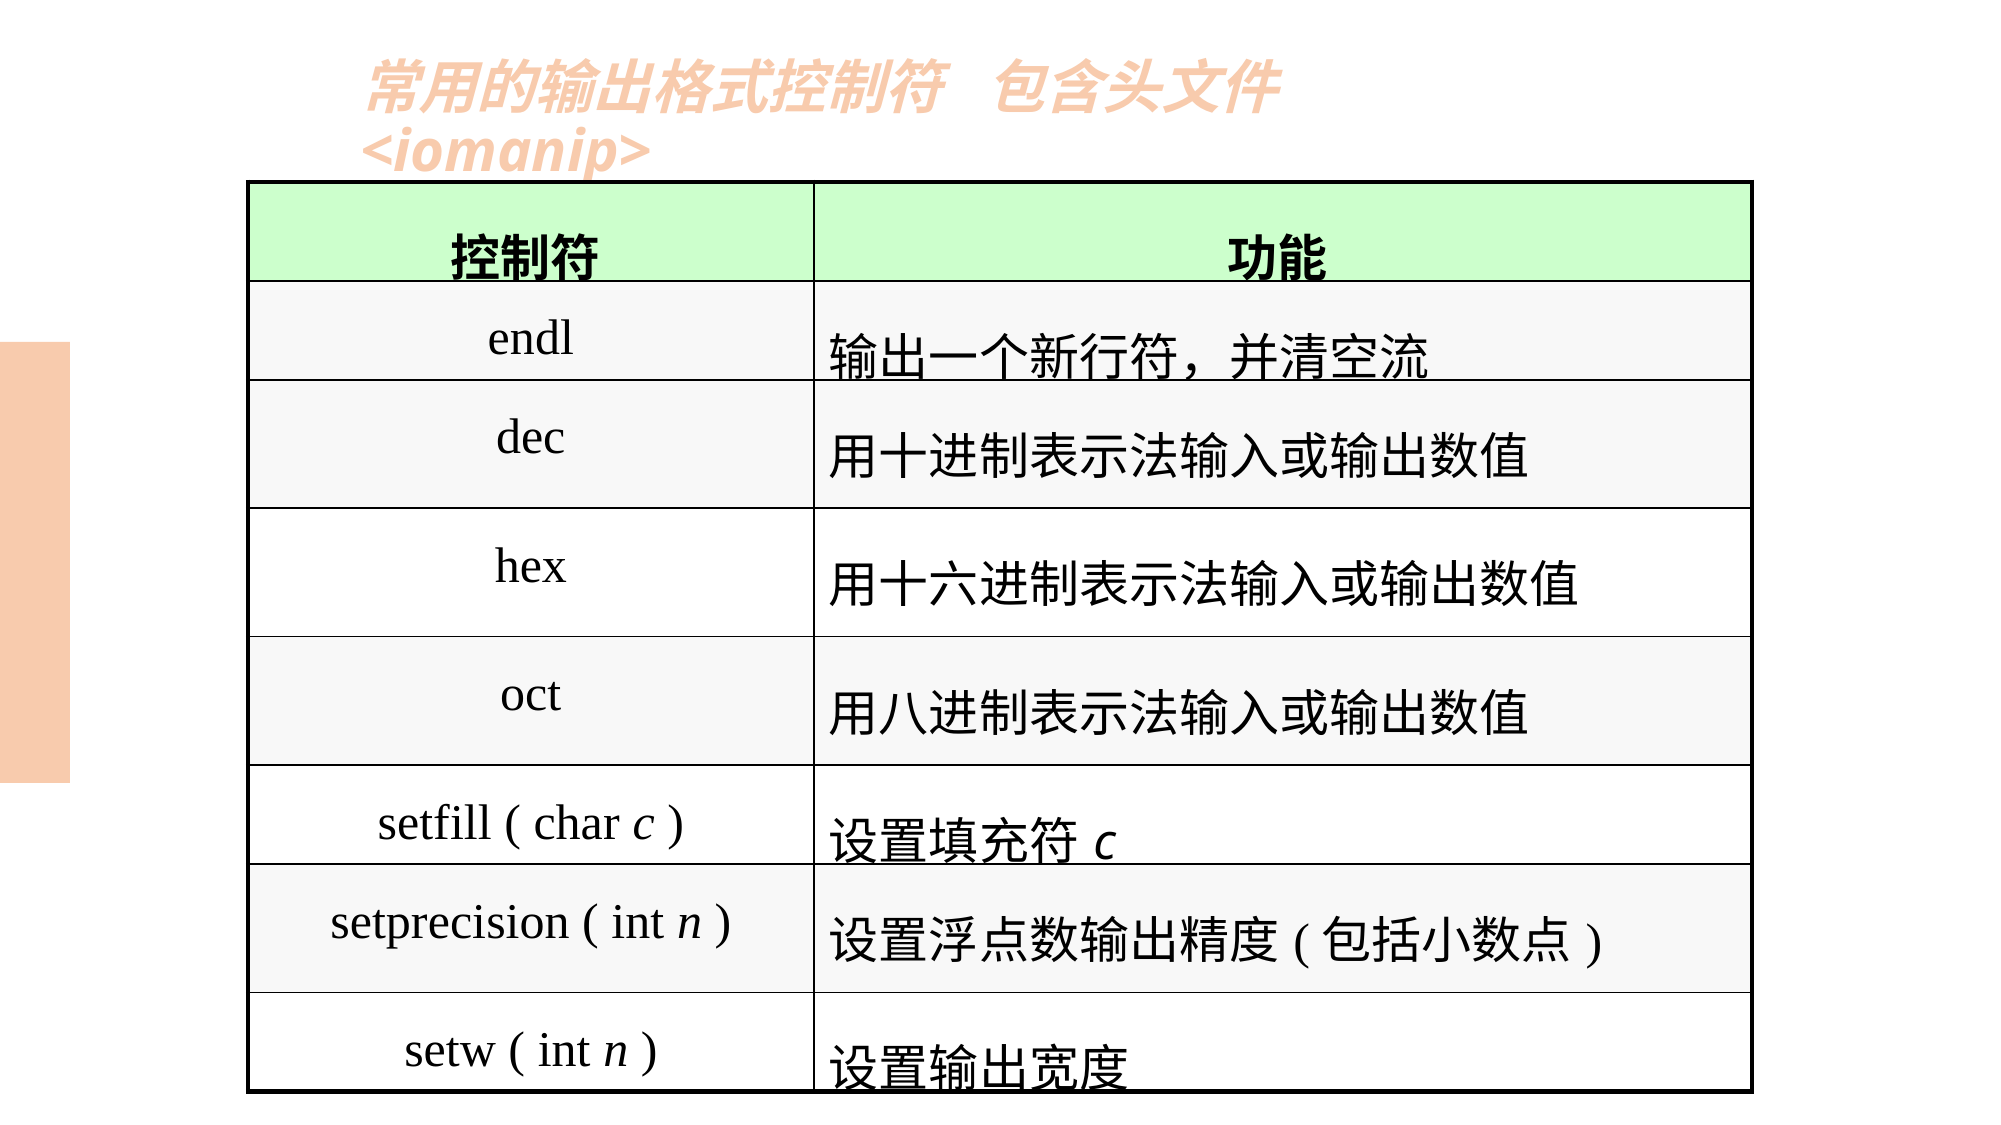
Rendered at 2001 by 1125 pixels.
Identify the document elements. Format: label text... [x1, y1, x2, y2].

table_cell 用十六进制表示法输入或输出数值 [815, 509, 1750, 636]
table_cell 输出一个新行符，并清空流 [815, 282, 1750, 379]
table_cell setfill ( char c ) [250, 766, 813, 863]
table_cell 用十进制表示法输入或输出数值 [815, 381, 1750, 507]
table_cell setprecision ( int n ) [250, 865, 813, 992]
table_cell endl [250, 282, 813, 379]
table_cell 设置浮点数输出精度(包括小数点) [815, 865, 1750, 992]
text_box 常用的输出格式控制符 包含头文件<iomanip> [345, 50, 1596, 180]
table_cell 设置填充符c [815, 766, 1750, 863]
table_cell dec [250, 381, 813, 507]
table_header 功能 [815, 184, 1750, 280]
table_cell oct [250, 637, 813, 764]
table_header 控制符 [250, 184, 813, 280]
table_cell setw ( int n ) [250, 993, 813, 1089]
table_cell hex [250, 509, 813, 636]
table_cell 设置输出宽度 [815, 993, 1750, 1089]
table_cell 用八进制表示法输入或输出数值 [815, 637, 1750, 764]
